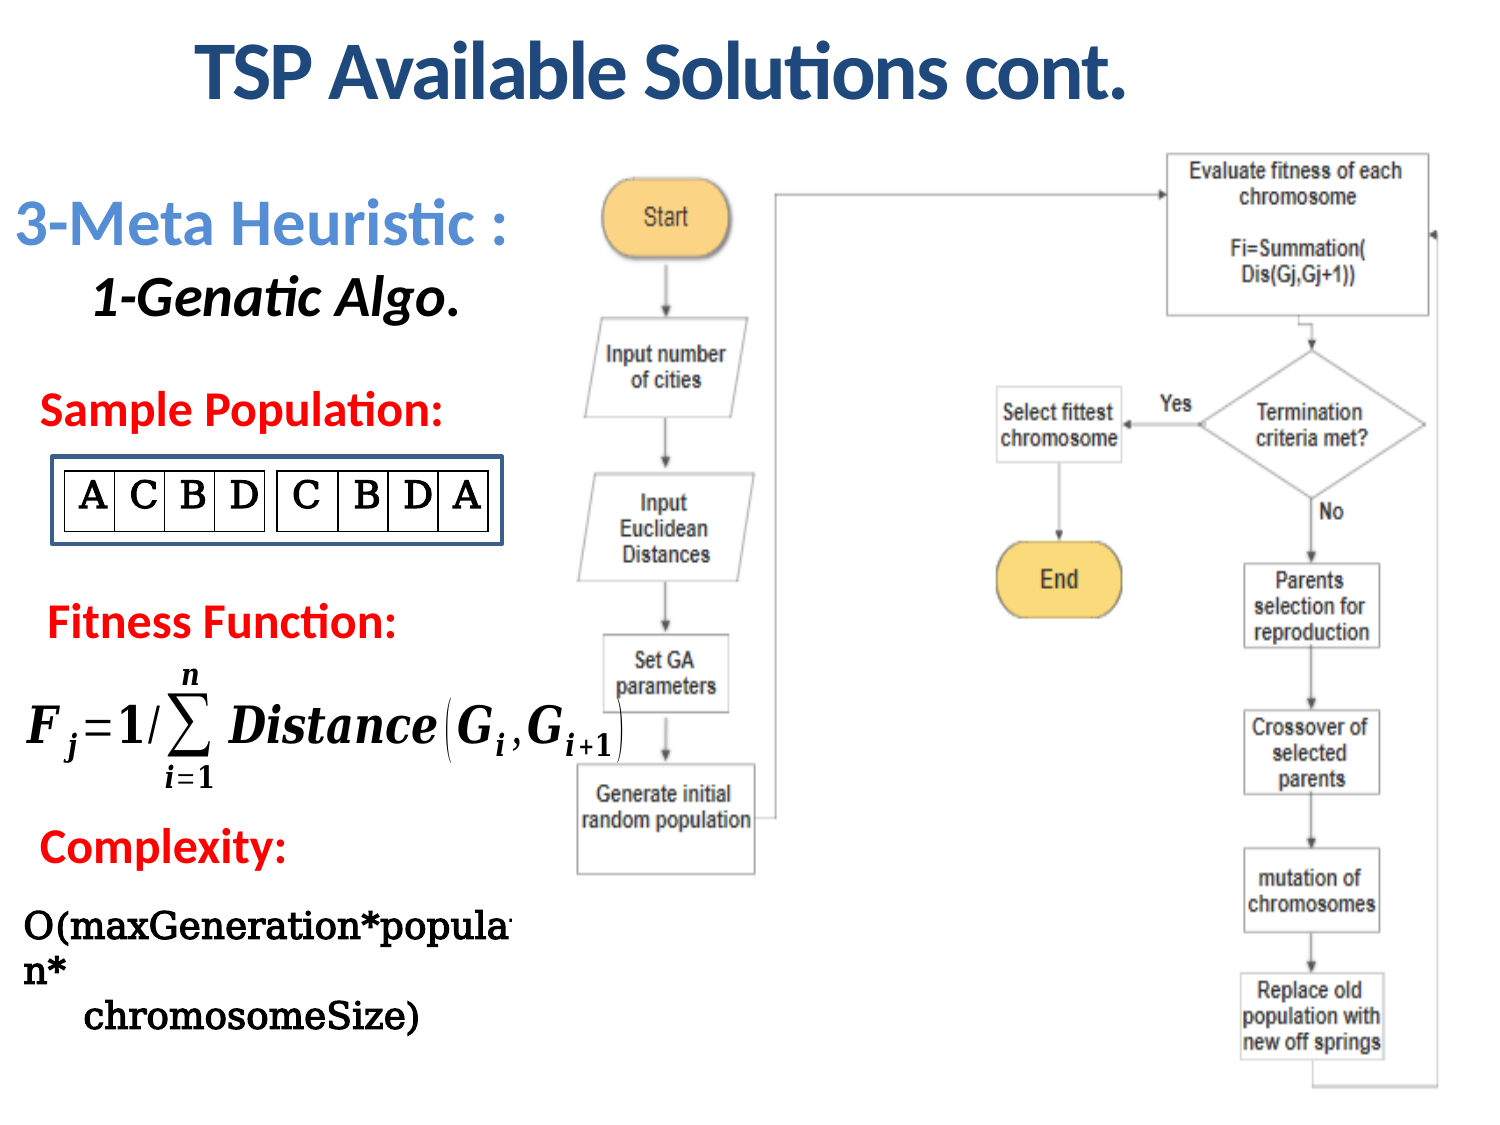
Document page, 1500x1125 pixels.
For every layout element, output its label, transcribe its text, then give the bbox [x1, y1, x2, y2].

table_header D [389, 472, 437, 531]
text_box [50, 454, 504, 546]
table_header C [278, 472, 337, 531]
table_header C [115, 472, 164, 531]
text_box Fitness Function: [32, 581, 507, 657]
picture [512, 149, 1500, 1101]
table_header B [339, 472, 387, 531]
text_box 3-Meta Heuristic : 1-Genatic Algo. [0, 170, 507, 336]
table_header B [165, 472, 214, 531]
text_box Complexity: [24, 806, 507, 882]
text_box TSP Available Solutions cont. [75, 37, 1250, 170]
text_box O(maxGeneration*population* chromosomeSize) [8, 893, 507, 1044]
table_header D [215, 472, 264, 531]
text_box Sample Population: [24, 368, 507, 444]
table_header A [65, 472, 114, 531]
table_header A [439, 472, 487, 531]
